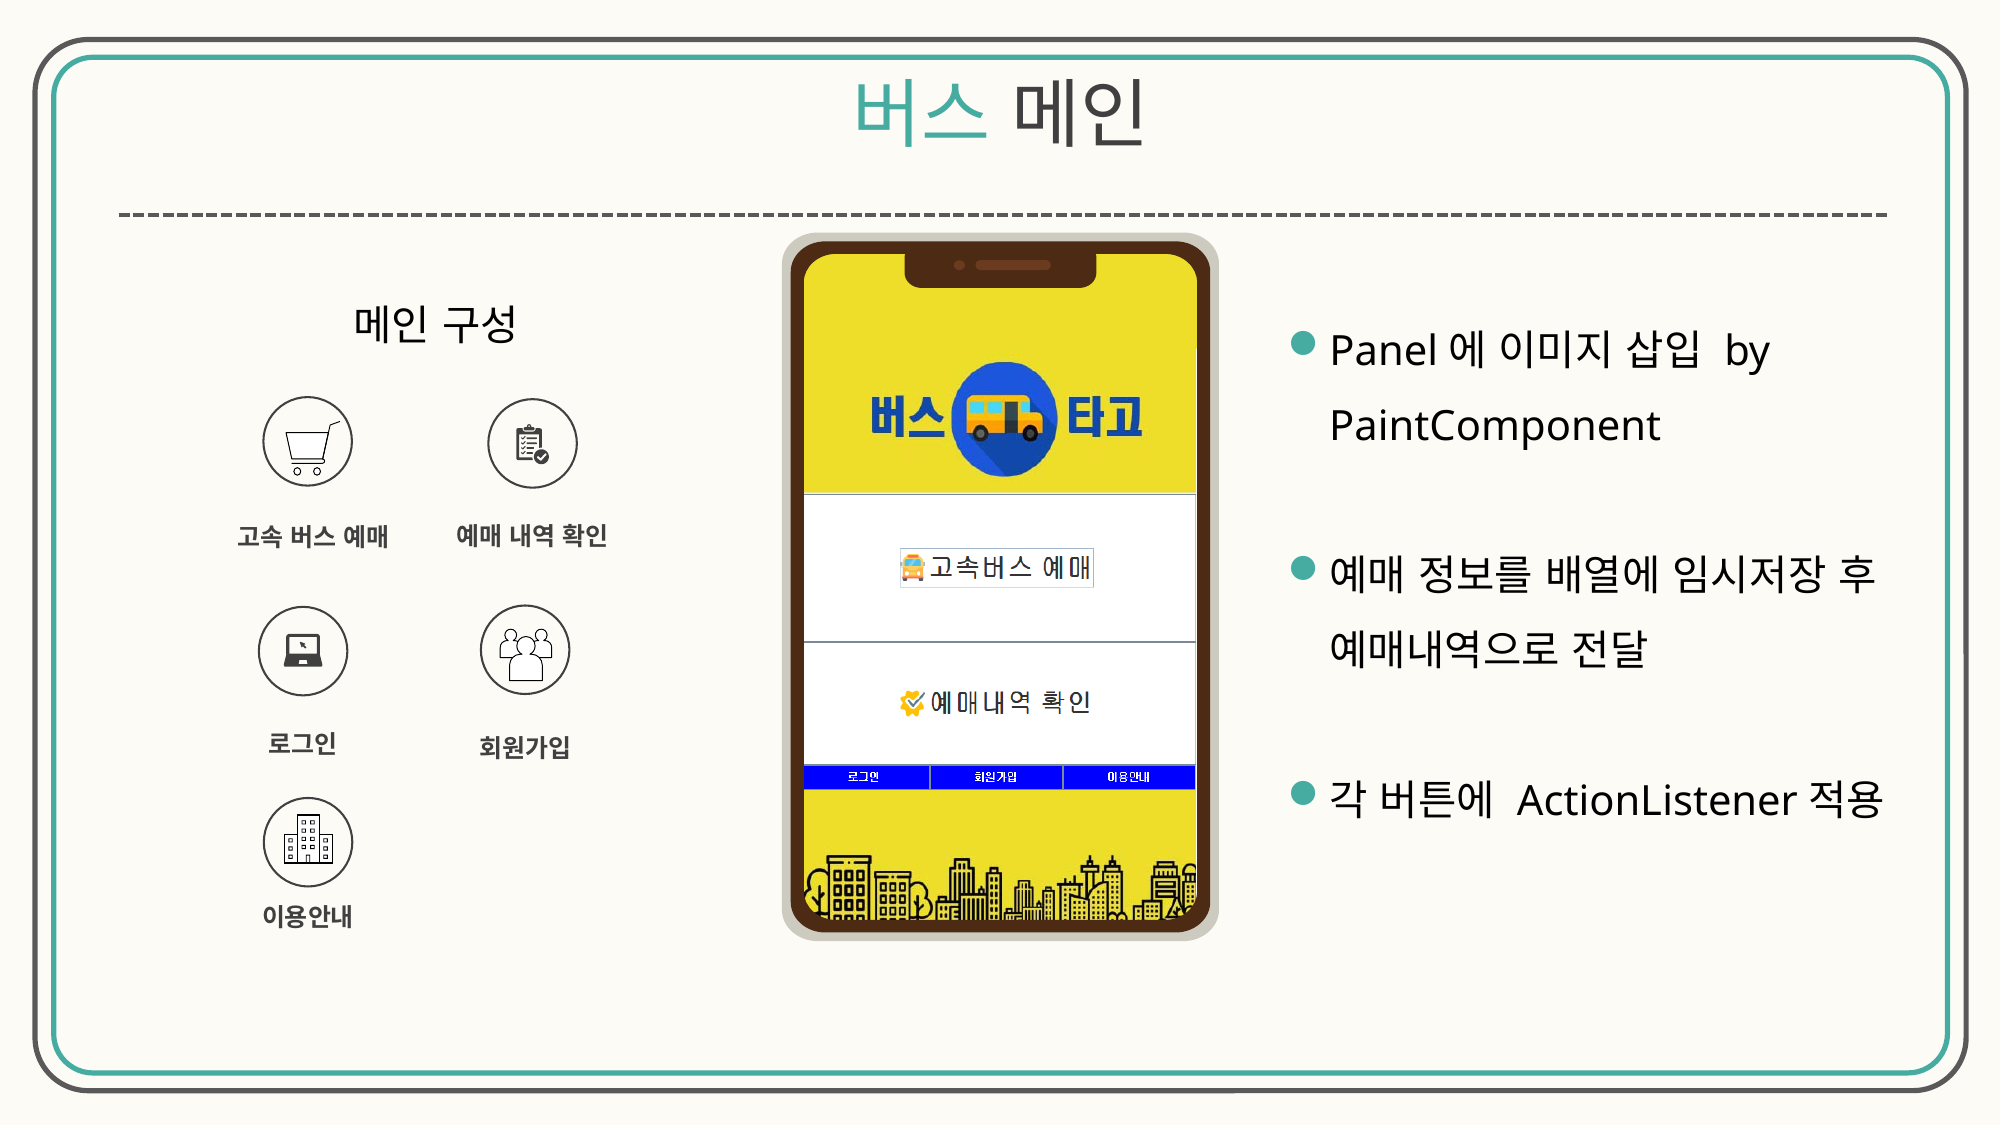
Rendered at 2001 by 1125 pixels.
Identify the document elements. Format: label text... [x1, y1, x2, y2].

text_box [135, 797, 481, 925]
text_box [130, 606, 352, 752]
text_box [140, 397, 487, 545]
text_box [33, 38, 1968, 1092]
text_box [487, 399, 706, 545]
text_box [352, 605, 699, 757]
text_box 버스 메인 [837, 58, 1164, 164]
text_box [781, 232, 1219, 942]
text_box Panel에 이미지 삽입 by PaintComponent 예매 정보를 배열에 임시저장 후 예매내역으로 전달 각 버튼에 ActionListener적용 [1239, 291, 1903, 832]
text_box 메인 구성 [338, 291, 535, 357]
